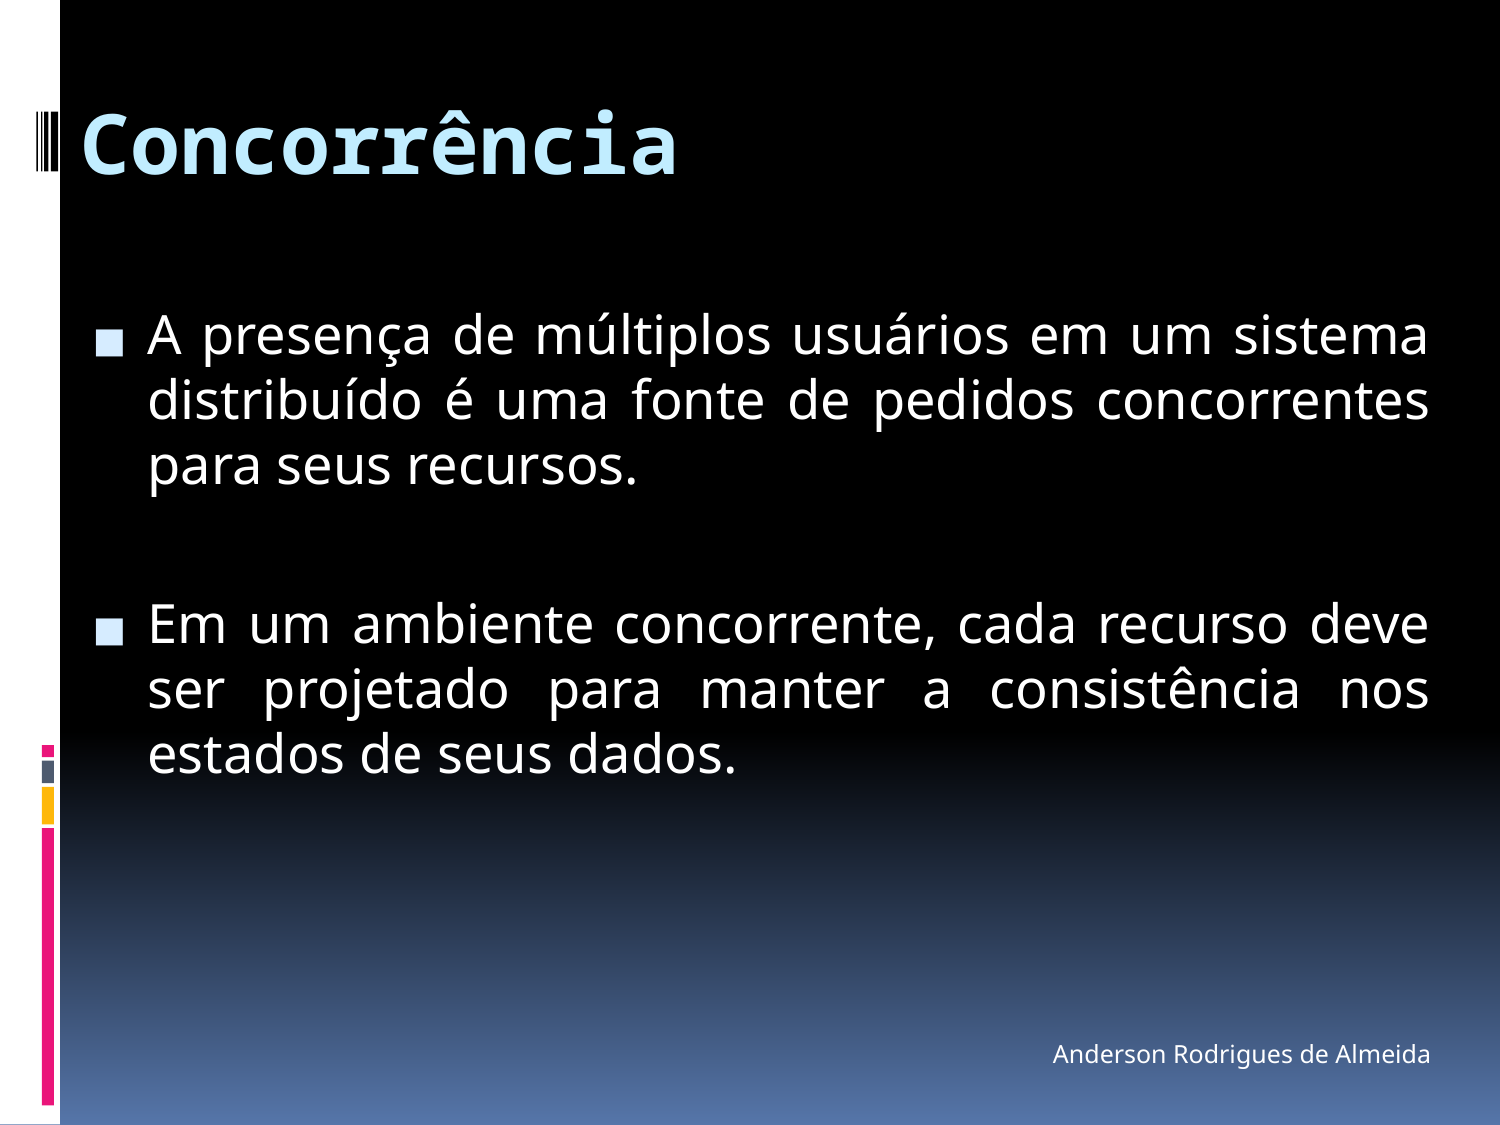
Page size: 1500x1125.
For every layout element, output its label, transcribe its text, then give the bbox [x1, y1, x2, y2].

list A presença de múltiplos usuários em um sistema distribuído é uma fonte de pedidos concorrentes para seus recursos. Em um ambiente concorrente, cada recurso deve ser projetado para manter a consistência nos estados de seus dados. Anderson Rodrigues de Almeida [64, 292, 1447, 1118]
title Concorrência [64, 83, 1500, 303]
